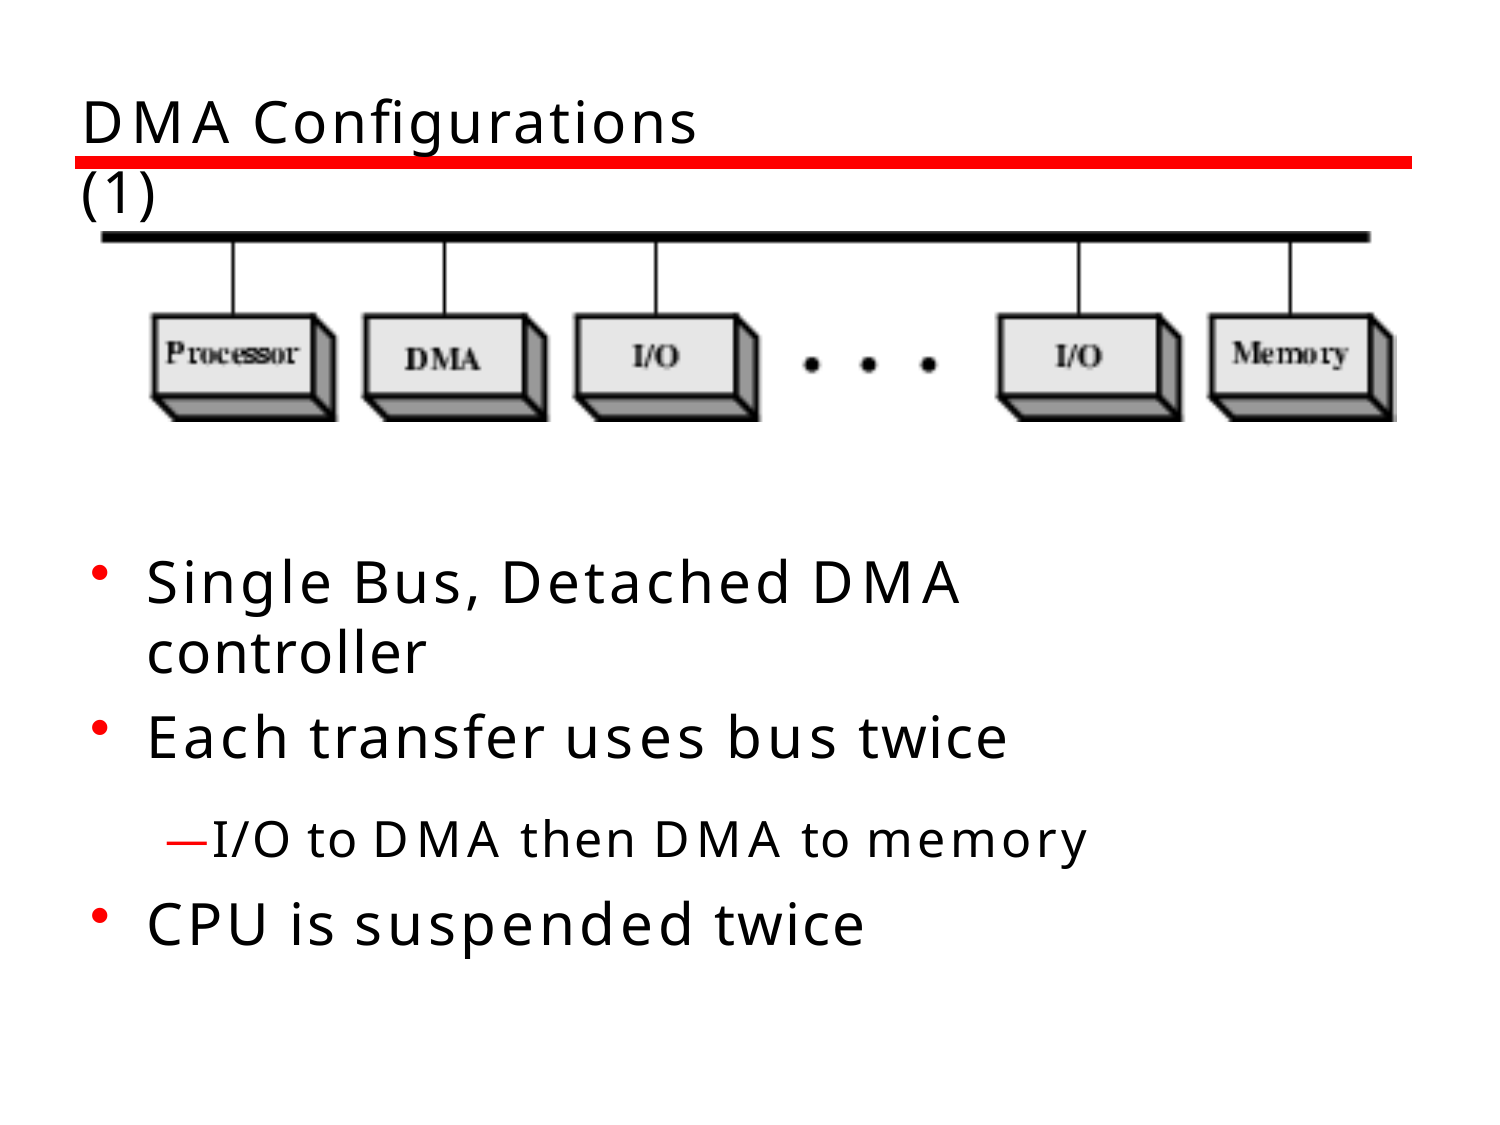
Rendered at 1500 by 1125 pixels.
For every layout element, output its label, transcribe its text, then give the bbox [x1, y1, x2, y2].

picture [99, 231, 1397, 423]
text_box Single Bus, Detached DMA controller Each transfer uses bus twice —I/O to DMA then DMA to memory CPU is suspended twice [87, 528, 1220, 958]
title DMA Configurations (1) [79, 82, 764, 273]
